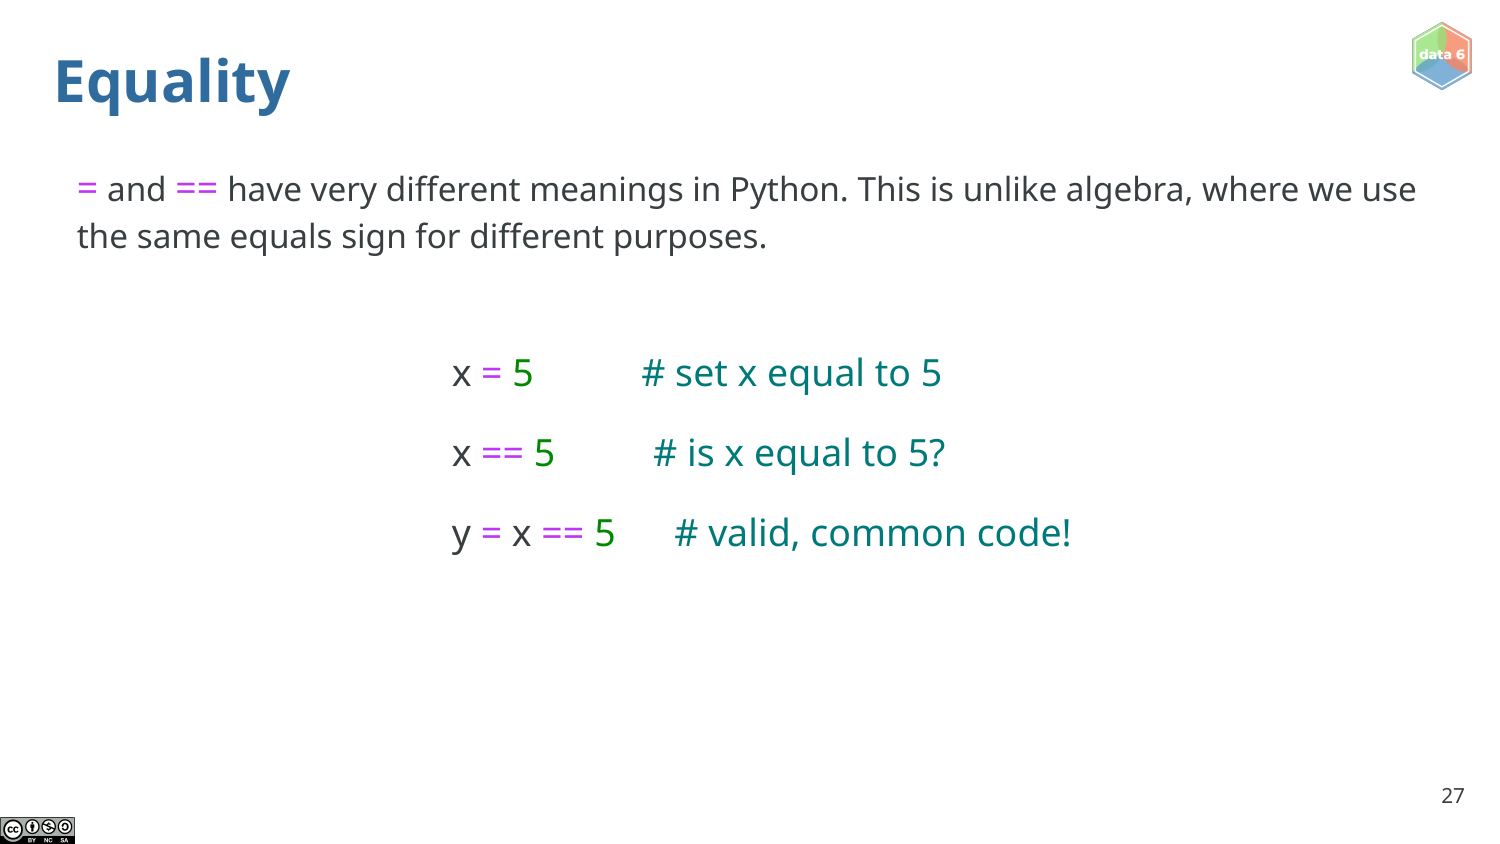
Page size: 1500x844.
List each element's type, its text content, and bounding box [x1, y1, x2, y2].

list = and == have very different meanings in Python. This is unlike algebra, where we use the same equals sign for different purposes. x = 5 # set x equal to 5 x == 5 # is x equal to 5? y = x == 5 # valid, common code! [61, 142, 1439, 703]
slide_number ‹#› [1389, 764, 1480, 830]
picture [1404, 18, 1480, 94]
title Equality [38, 29, 1255, 94]
picture [0, 817, 75, 844]
